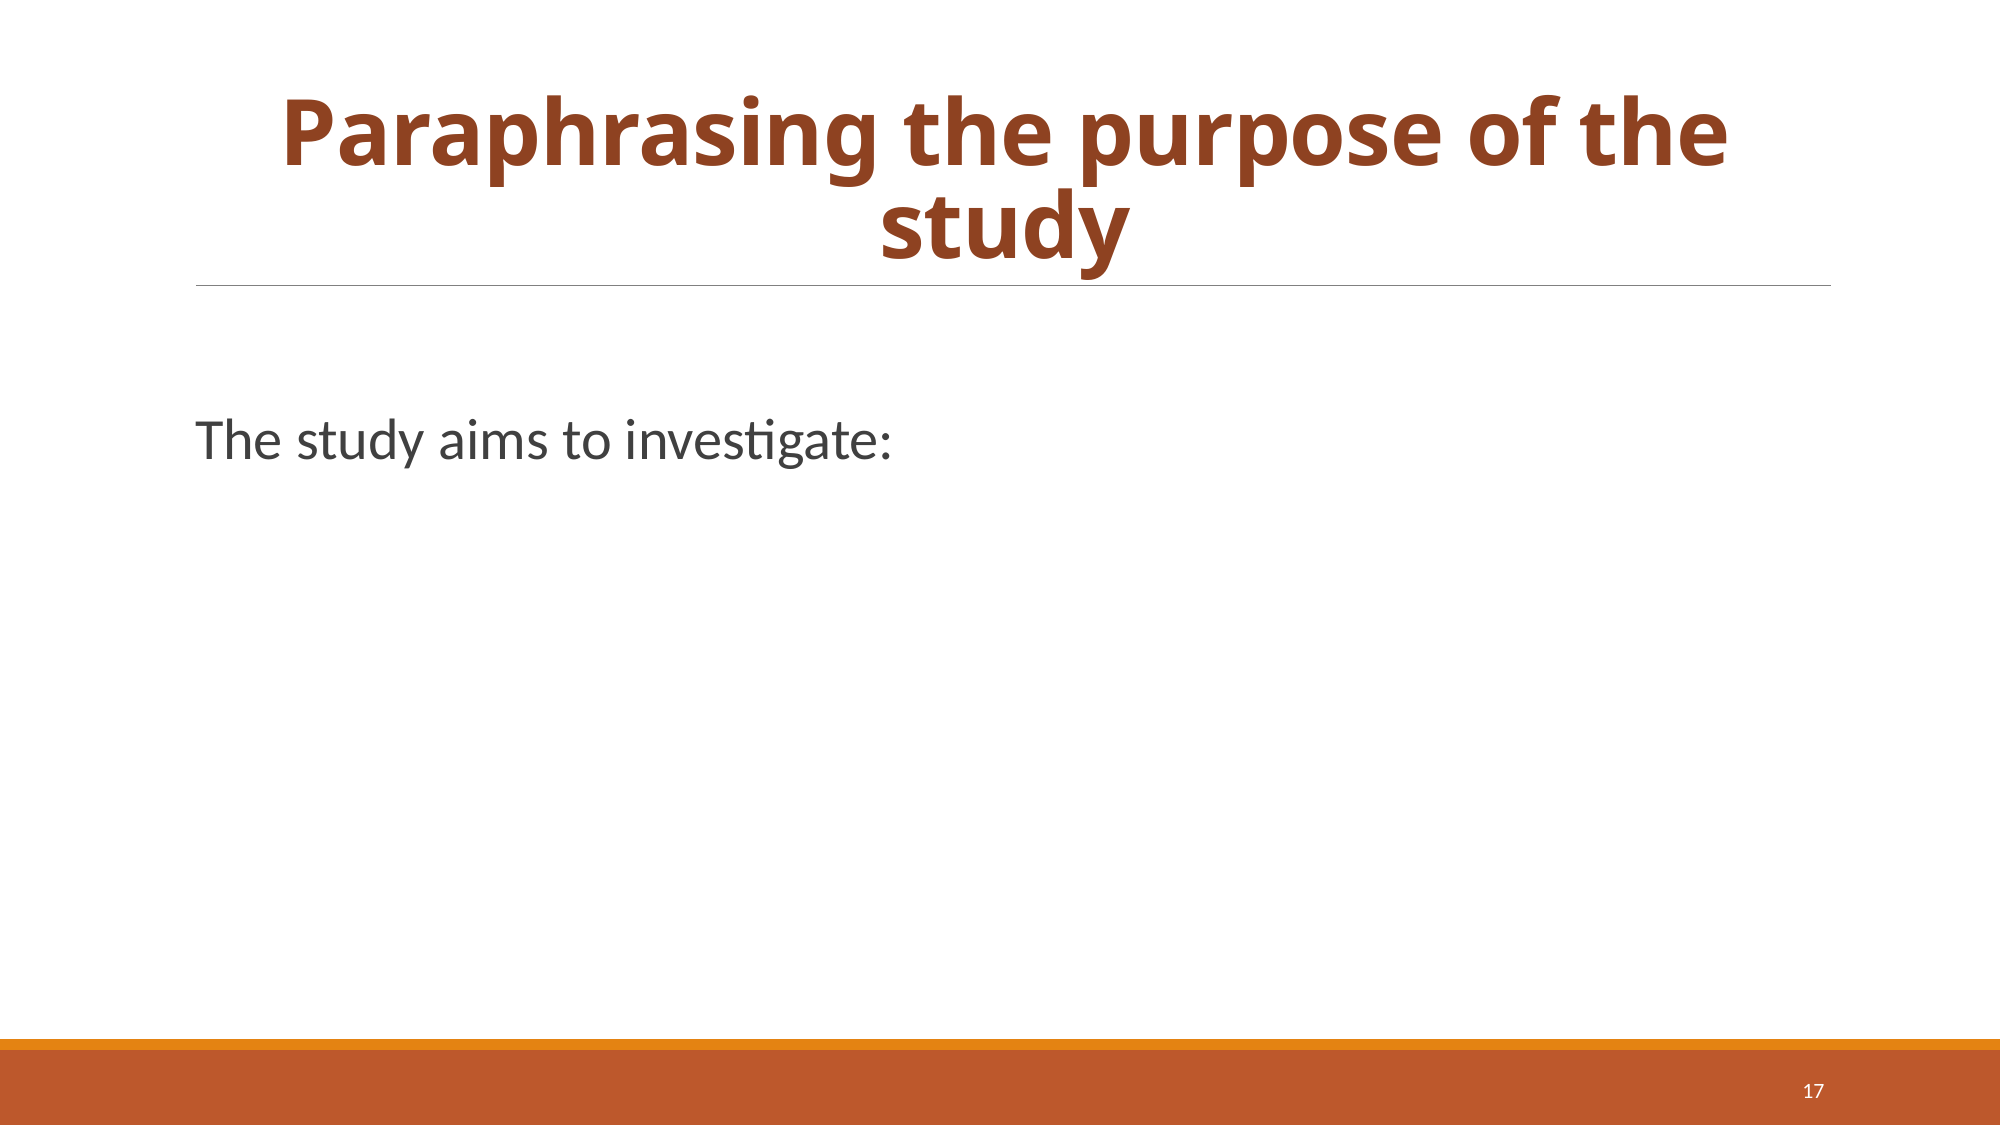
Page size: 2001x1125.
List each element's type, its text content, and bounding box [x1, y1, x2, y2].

title Paraphrasing the purpose of the study [180, 47, 1830, 285]
list The study aims to investigate: [180, 302, 1830, 963]
slide_number 17 [1624, 1059, 1840, 1120]
